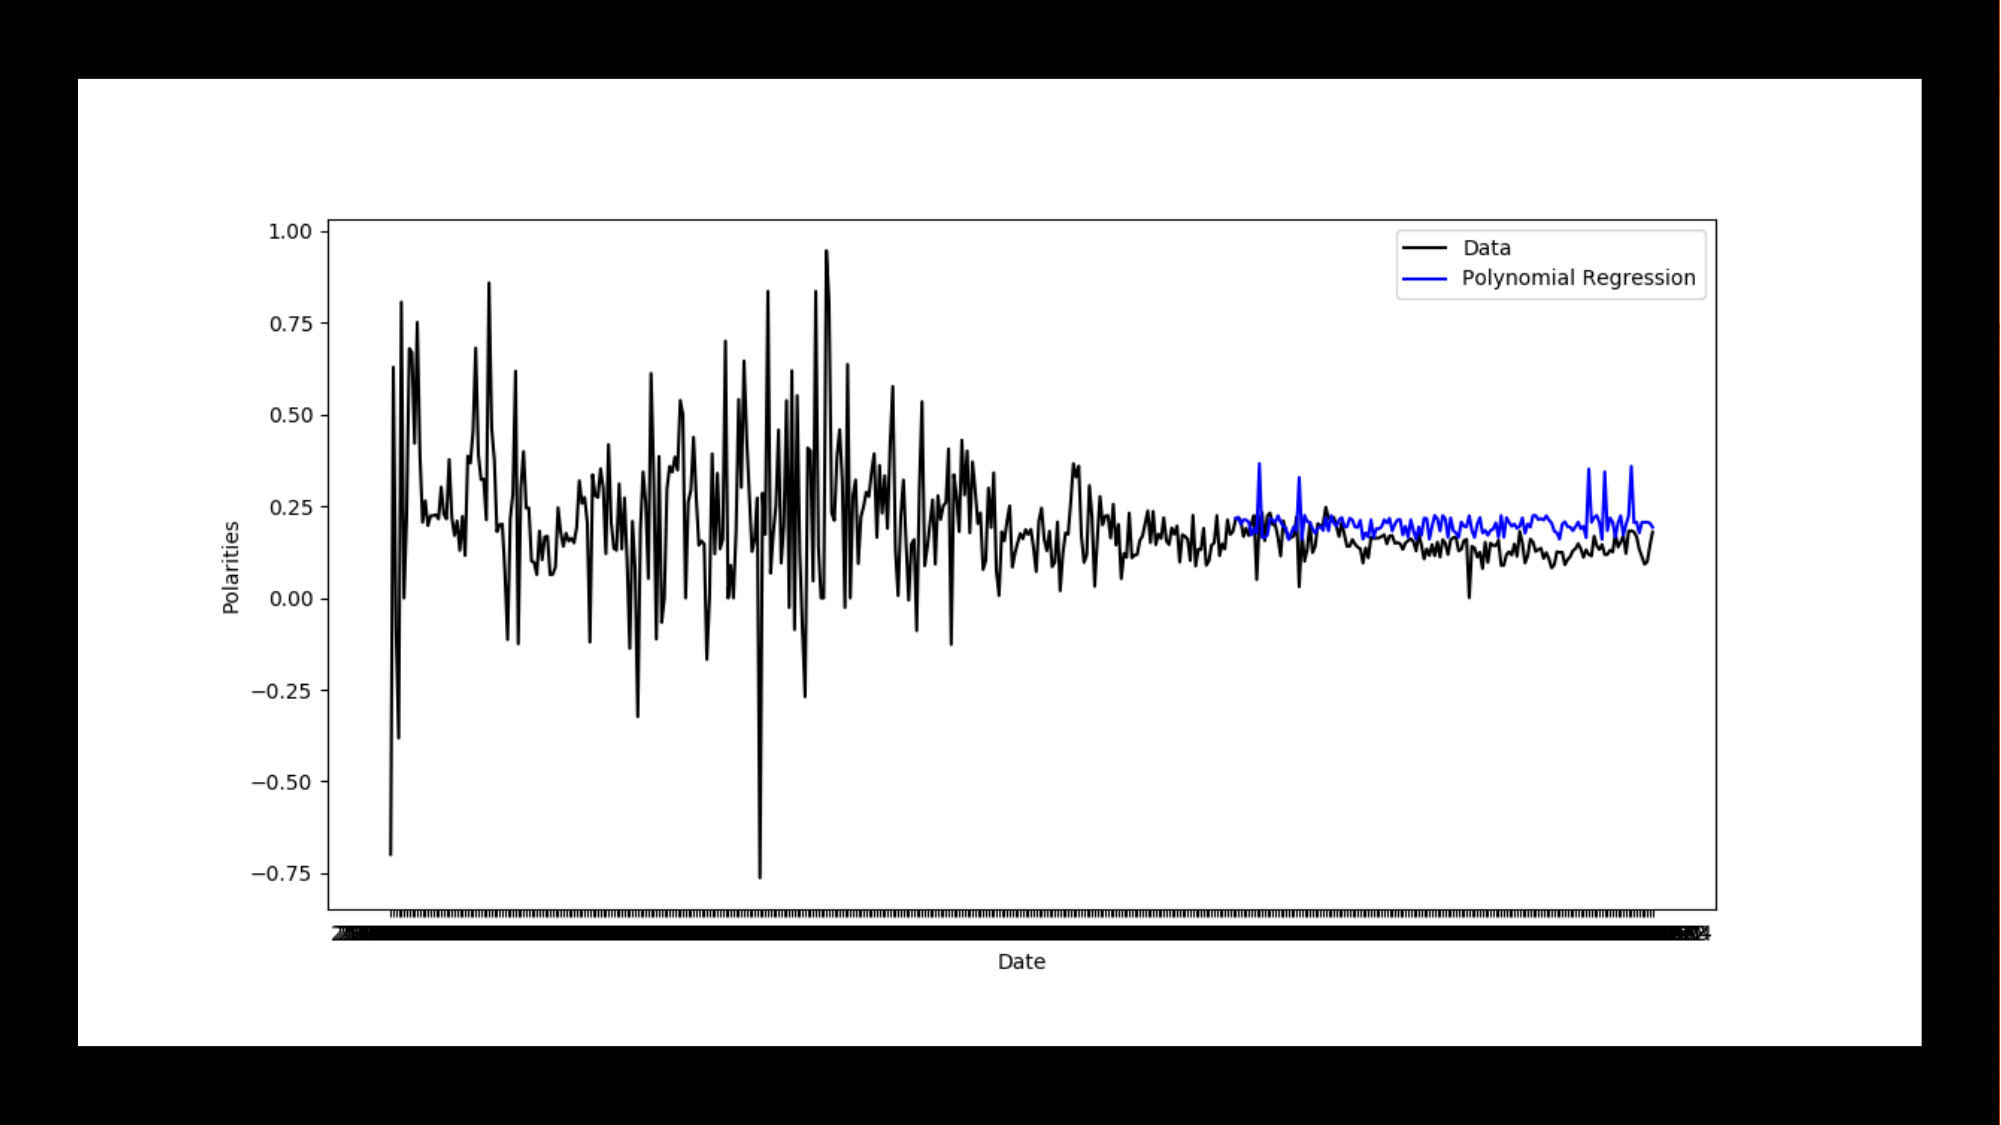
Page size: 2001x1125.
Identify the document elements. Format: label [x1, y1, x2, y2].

text_box [77, 78, 1923, 1047]
text_box [0, 0, 2000, 1125]
picture [103, 111, 1895, 1008]
